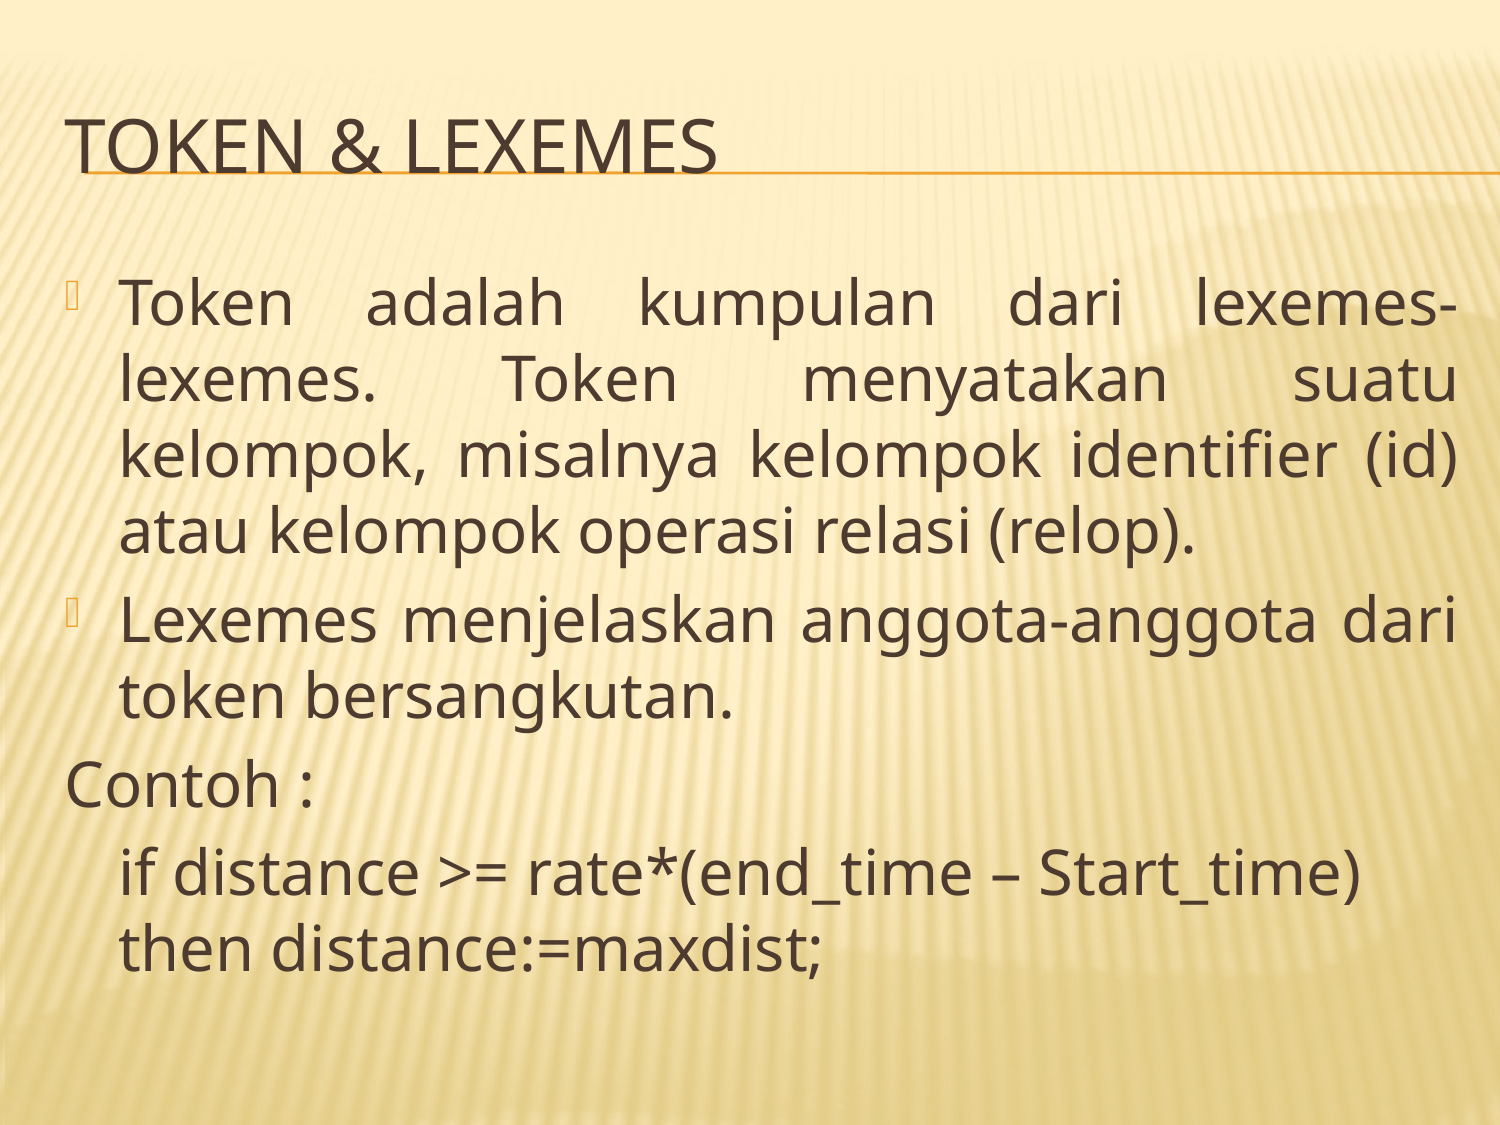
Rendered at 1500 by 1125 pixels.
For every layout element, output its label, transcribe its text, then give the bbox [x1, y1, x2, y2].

list Token adalah kumpulan dari lexemes-lexemes. Token menyatakan suatu kelompok, misalnya kelompok identifier (id) atau kelompok operasi relasi (relop). Lexemes menjelaskan anggota-anggota dari token bersangkutan. Contoh : if distance >= rate*(end_time – Start_time) then distance:=maxdist; [50, 254, 1475, 998]
title Token & lexemes [50, 75, 1475, 213]
